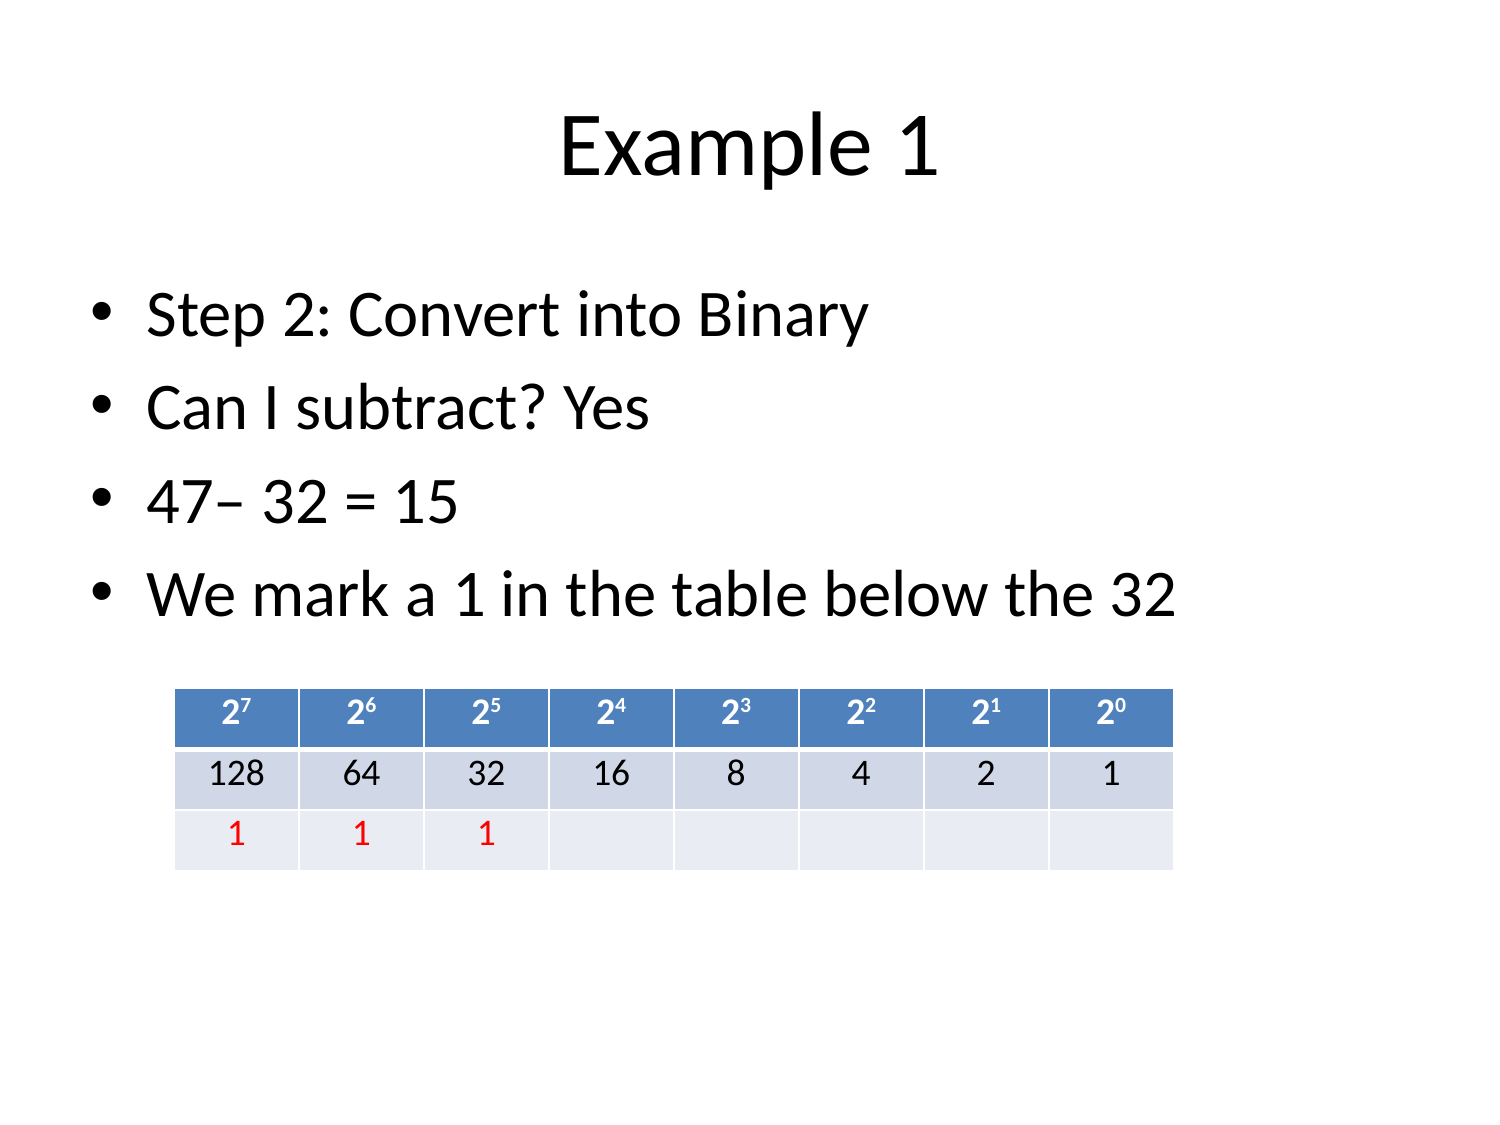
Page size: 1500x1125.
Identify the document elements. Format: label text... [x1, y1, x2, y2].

table_cell 16 [550, 752, 673, 809]
table_cell [675, 811, 798, 870]
table_cell 2 [925, 752, 1048, 809]
table_header 25 [425, 689, 548, 747]
table_cell [550, 811, 673, 870]
table_header 20 [1050, 689, 1173, 747]
table_cell [925, 811, 1048, 870]
title Example 1 [75, 45, 1425, 233]
table_cell 4 [800, 752, 923, 809]
list Step 2: Convert into Binary Can I subtract? Yes 47– 32 = 15 We mark a 1 in the table below the 32 [75, 262, 1425, 1005]
table_cell 1 [300, 811, 423, 870]
table_header 21 [925, 689, 1048, 747]
table_header 23 [675, 689, 798, 747]
table_cell 1 [175, 811, 298, 870]
table_cell [800, 811, 923, 870]
table_cell 128 [175, 752, 298, 809]
table_header 26 [300, 689, 423, 747]
table_cell [1050, 811, 1173, 870]
table_cell 1 [1050, 752, 1173, 809]
table_cell 1 [425, 811, 548, 870]
table_header 27 [175, 689, 298, 747]
table_cell 8 [675, 752, 798, 809]
table_header 24 [550, 689, 673, 747]
table_cell 32 [425, 752, 548, 809]
table_cell 64 [300, 752, 423, 809]
table_header 22 [800, 689, 923, 747]
